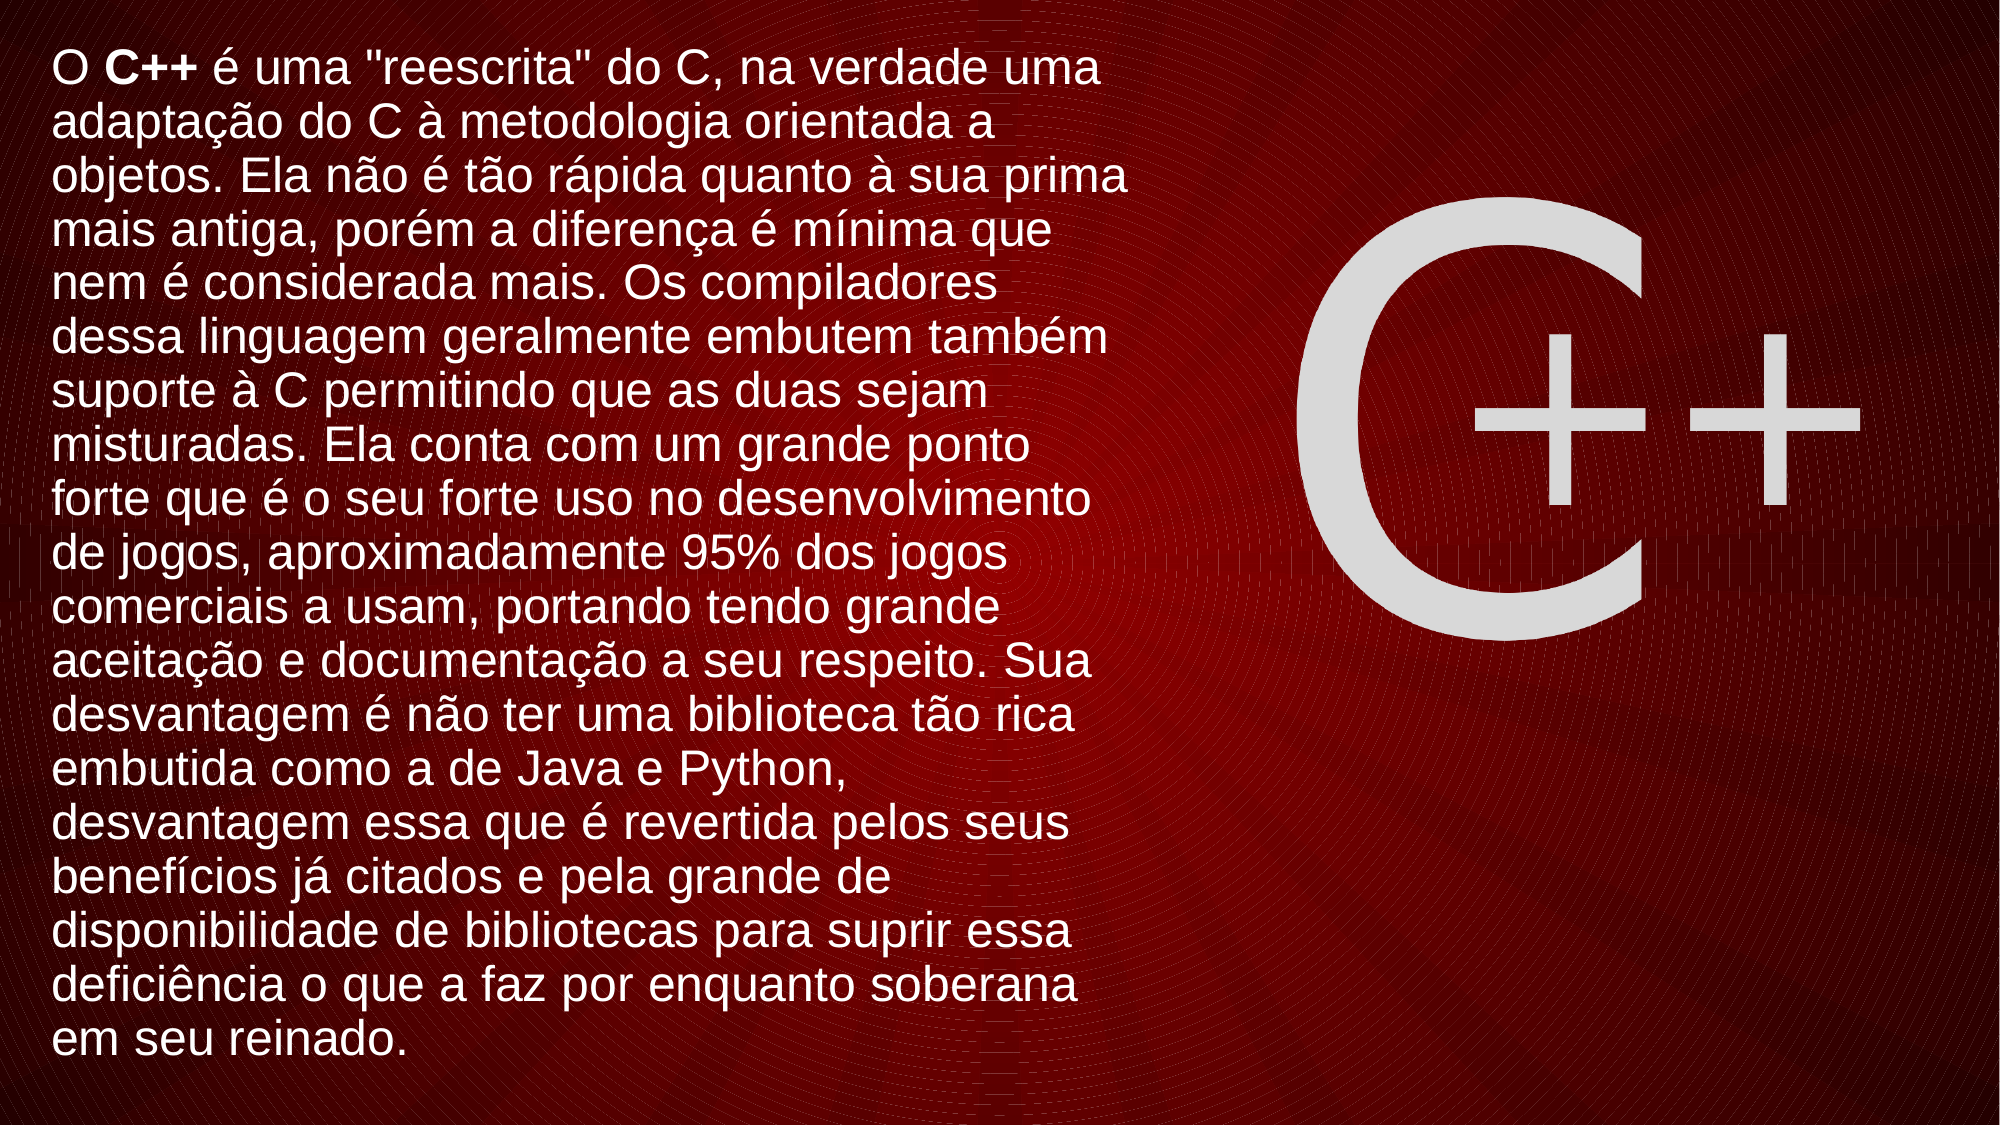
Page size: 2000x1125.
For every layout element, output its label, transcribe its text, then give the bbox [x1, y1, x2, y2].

list O C++ é uma "reescrita" do C, na verdade uma adaptação do C à metodologia orientada a objetos. Ela não é tão rápida quanto à sua prima mais antiga, porém a diferença é mínima que nem é considerada mais. Os compiladores dessa linguagem geralmente embutem também suporte à C permitindo que as duas sejam misturadas. Ela conta com um grande ponto forte que é o seu forte uso no desenvolvimento de jogos, aproximadamente 95% dos jogos comerciais a usam, portando tendo grande aceitação e documentação a seu respeito. Sua desvantagem é não ter uma biblioteca tão rica embutida como a de Java e Python, desvantagem essa que é revertida pelos seus benefícios já citados e pela grande de disponibilidade de bibliotecas para suprir essa deficiência o que a faz por enquanto soberana em seu reinado. [31, 30, 1154, 1106]
picture [1270, 77, 1953, 760]
